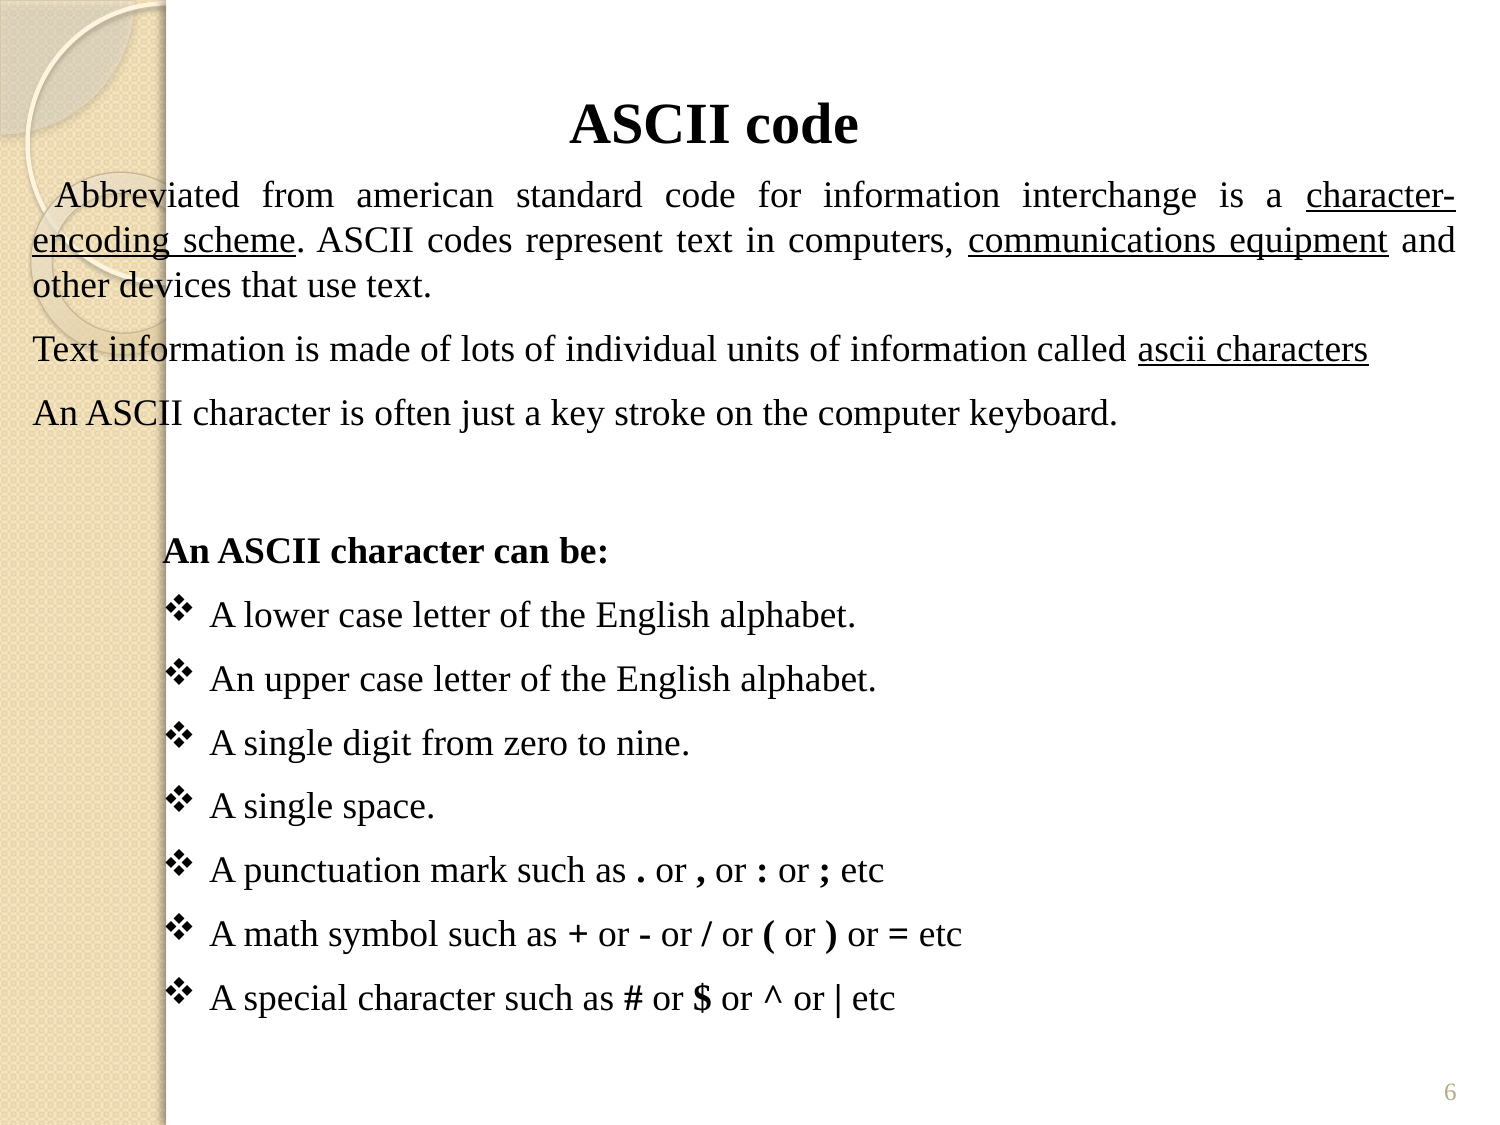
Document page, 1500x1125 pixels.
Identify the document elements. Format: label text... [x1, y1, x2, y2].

text_box An ASCII character can be: A lower case letter of the English alphabet. An upper case letter of the English alphabet. A single digit from zero to nine. A single space. A punctuation mark such as . or , or : or ; etc A math symbol such as + or - or / or ( or ) or = etc A special character such as # or $ or ^ or | etc [147, 518, 1306, 1026]
slide_number 6 [1413, 1034, 1488, 1113]
text_box ASCII code [182, 77, 1247, 162]
text_box Abbreviated from american standard code for information interchange is a character-encoding scheme. ASCII codes represent text in computers, communications equipment and other devices that use text. Text information is made of lots of individual units of information called ascii characters An ASCII character is often just a key stroke on the computer keyboard. [17, 163, 1471, 505]
